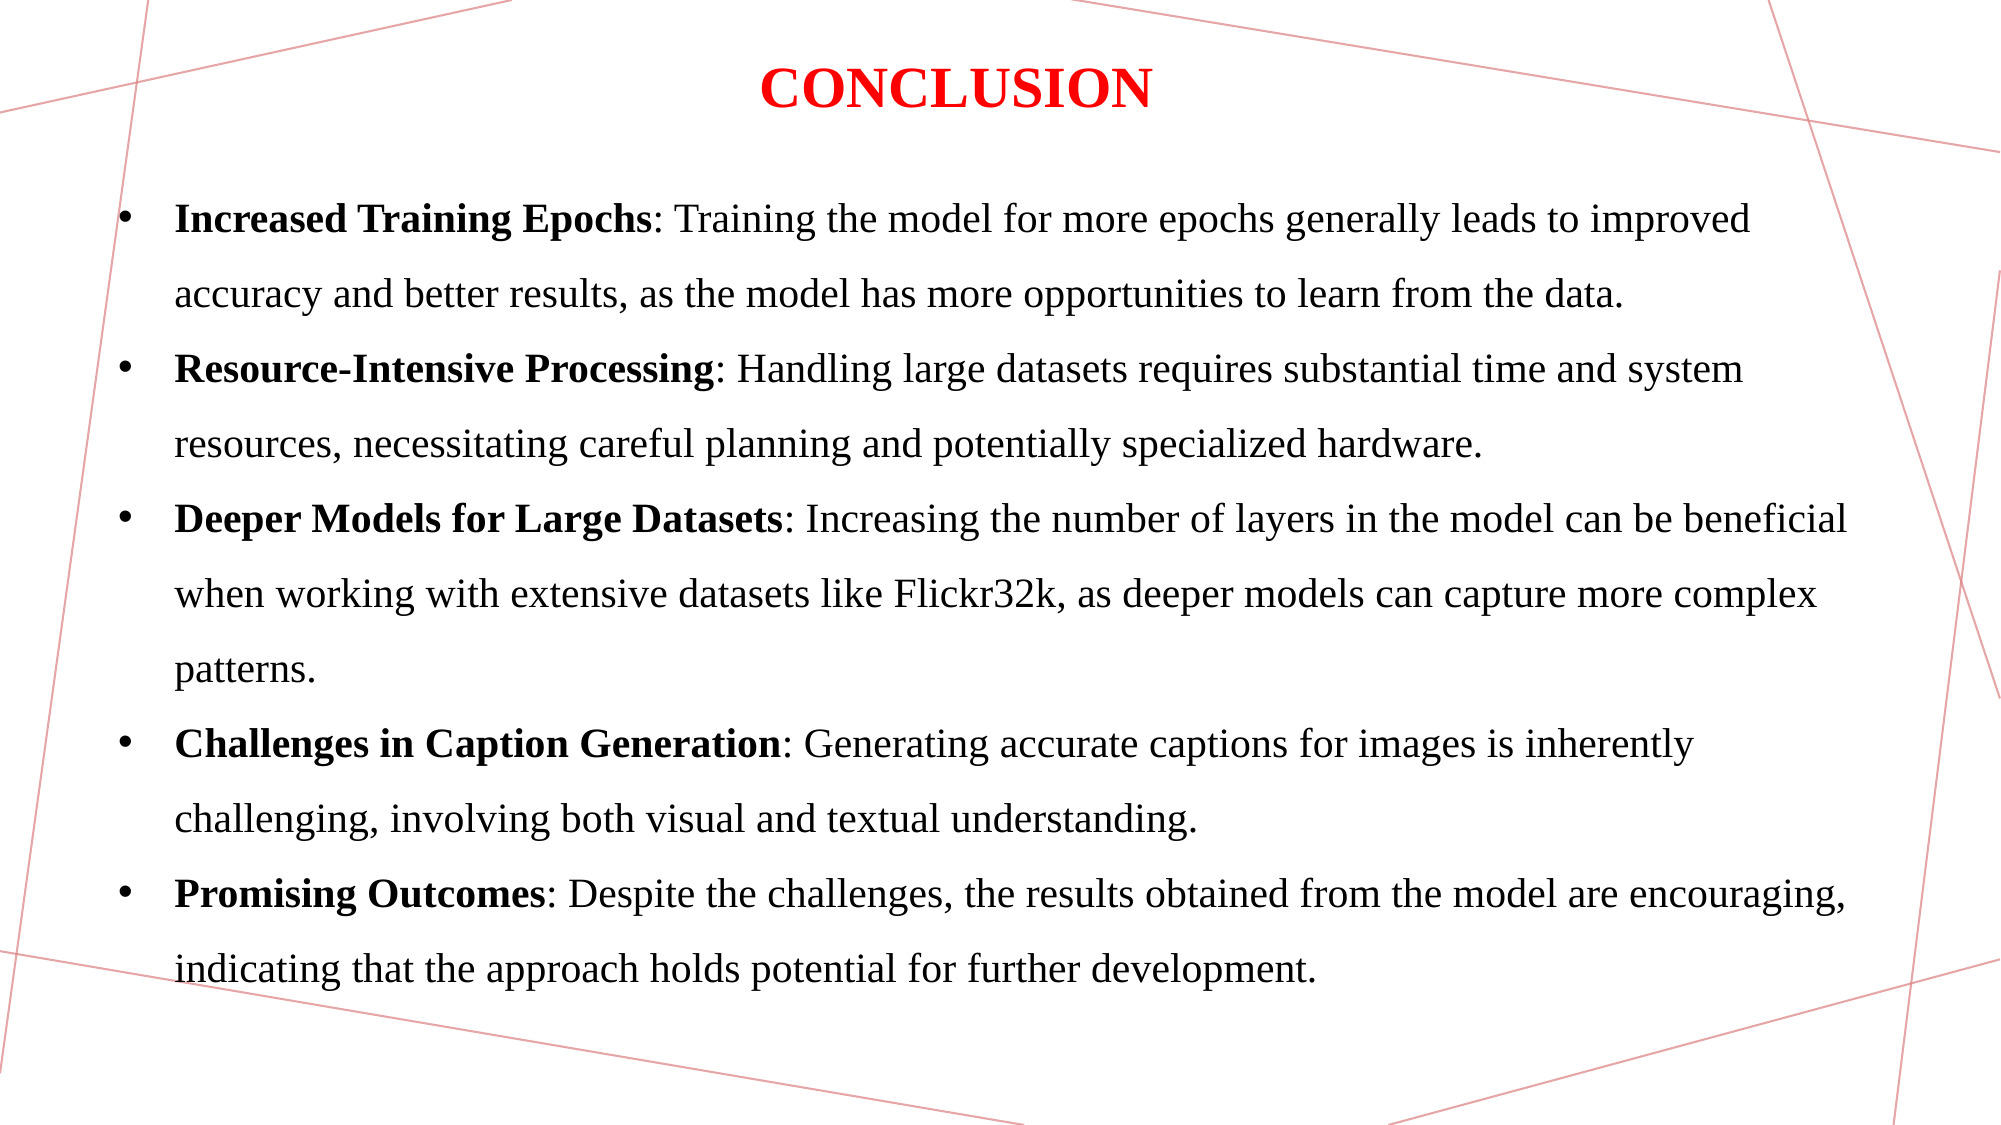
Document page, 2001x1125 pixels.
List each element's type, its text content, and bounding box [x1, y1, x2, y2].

title conclusion [0, 0, 1957, 177]
text_box Increased Training Epochs: Training the model for more epochs generally leads to improved accuracy and better results, as the model has more opportunities to learn from the data. Resource-Intensive Processing: Handling large datasets requires substantial time and system resources, necessitating careful planning and potentially specialized hardware. Deeper Models for Large Datasets: Increasing the number of layers in the model can be beneficial when working with extensive datasets like Flickr32k, as deeper models can capture more complex patterns. Challenges in Caption Generation: Generating accurate captions for images is inherently challenging, involving both visual and textual understanding. Promising Outcomes: Despite the challenges, the results obtained from the model are encouraging, indicating that the approach holds potential for further development. [103, 158, 1902, 998]
